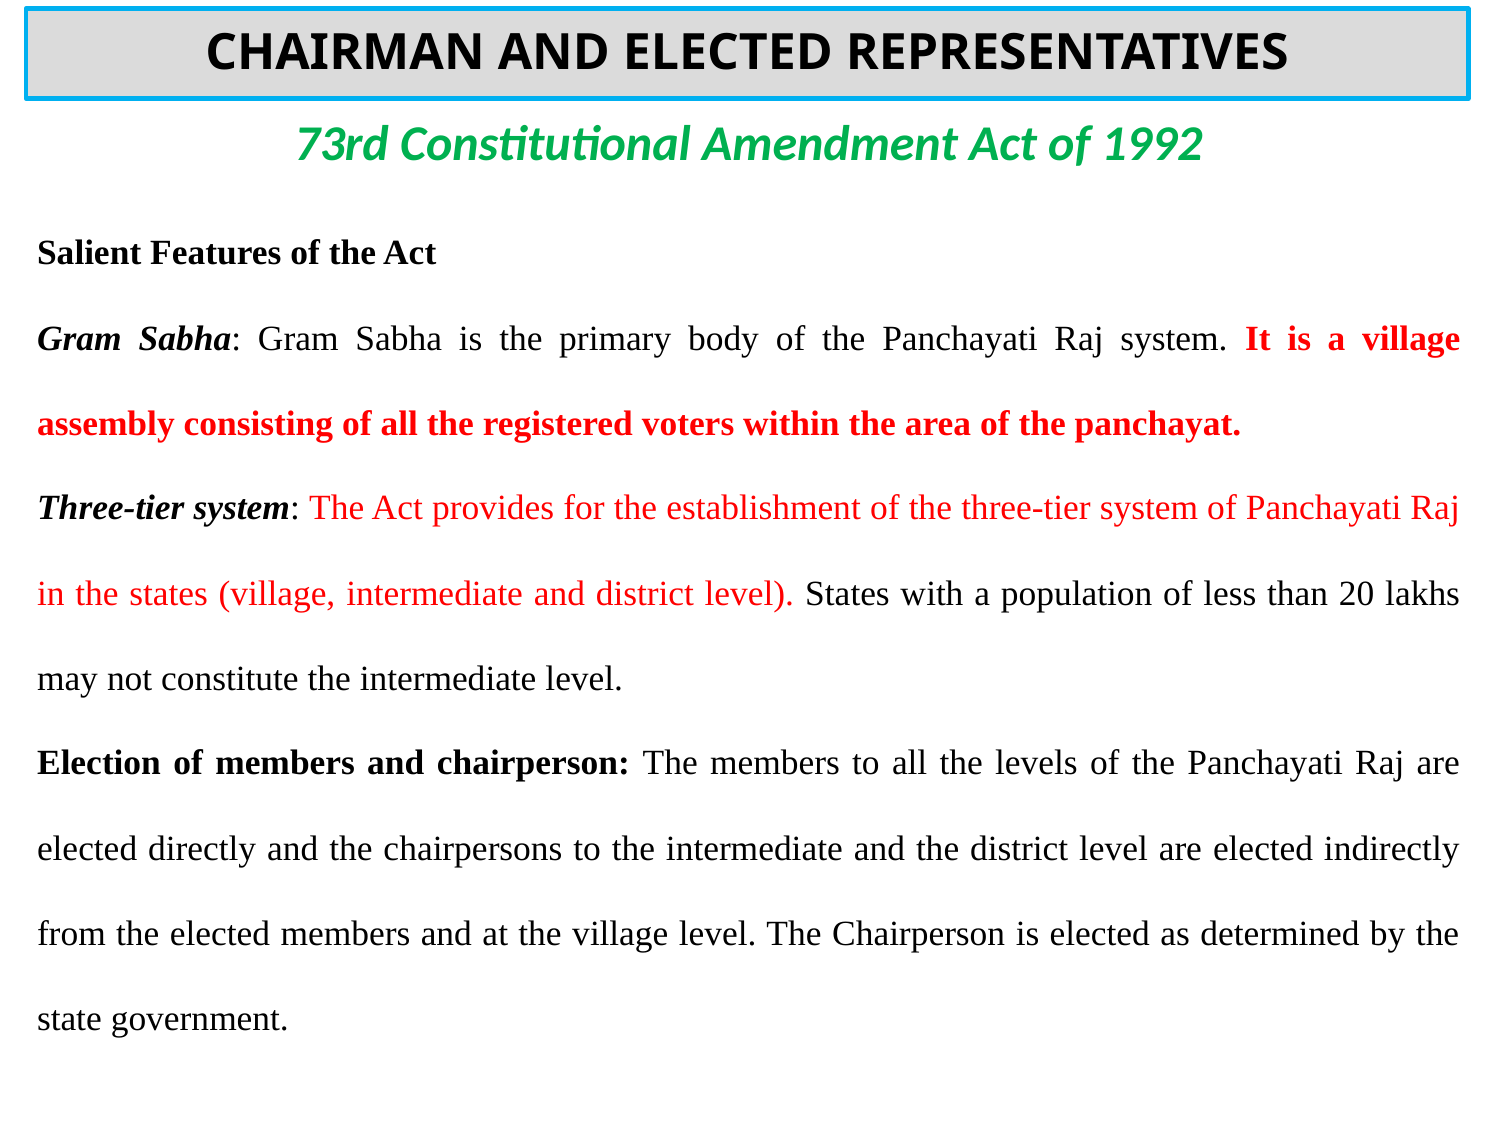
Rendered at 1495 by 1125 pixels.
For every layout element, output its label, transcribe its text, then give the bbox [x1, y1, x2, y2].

text_box 73rd Constitutional Amendment Act of 1992 [22, 103, 1476, 179]
title CHAIRMAN AND ELECTED REPRESENTATIVES [25, 8, 1469, 99]
text_box Salient Features of the Act Gram Sabha: Gram Sabha is the primary body of the Panchayati Raj system. It is a village assembly consisting of all the registered voters within the area of the panchayat. Three-tier system: The Act provides for the establishment of the three-tier system of Panchayati Raj in the states (village, intermediate and district level). States with a population of less than 20 lakhs may not constitute the intermediate level. Election of members and chairperson: The members to all the levels of the Panchayati Raj are elected directly and the chairpersons to the intermediate and the district level are elected indirectly from the elected members and at the village level. The Chairperson is elected as determined by the state government. [22, 179, 1476, 1045]
